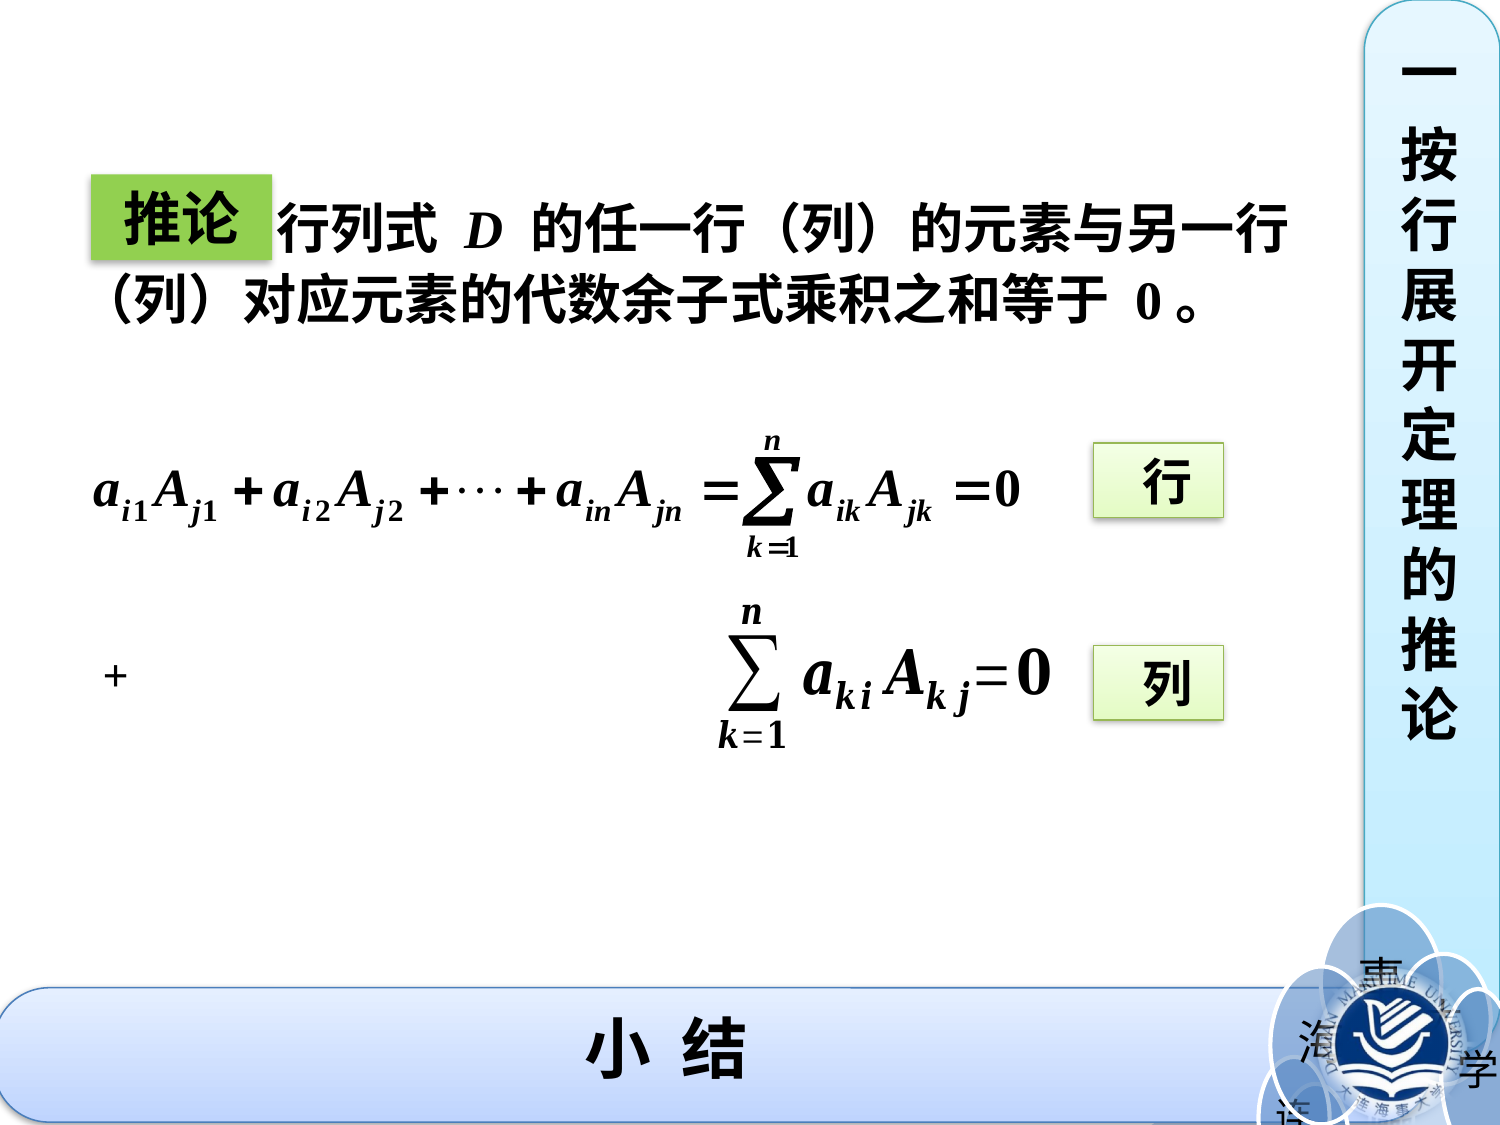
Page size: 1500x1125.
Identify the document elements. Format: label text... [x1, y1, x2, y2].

text_box 推论 [89, 172, 274, 262]
text_box 行列式 D 的任一行（列）的元素与另一行（列）对应元素的代数余子式乘积之和等于 0。 [64, 180, 1325, 338]
title 小 结 [29, 999, 1305, 1095]
text_box 行 [1093, 442, 1224, 518]
picture [1310, 960, 1481, 1114]
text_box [90, 421, 1025, 563]
text_box 列 [1093, 645, 1224, 721]
subtitle 一 按行展开定理的推论 [1370, 28, 1489, 918]
